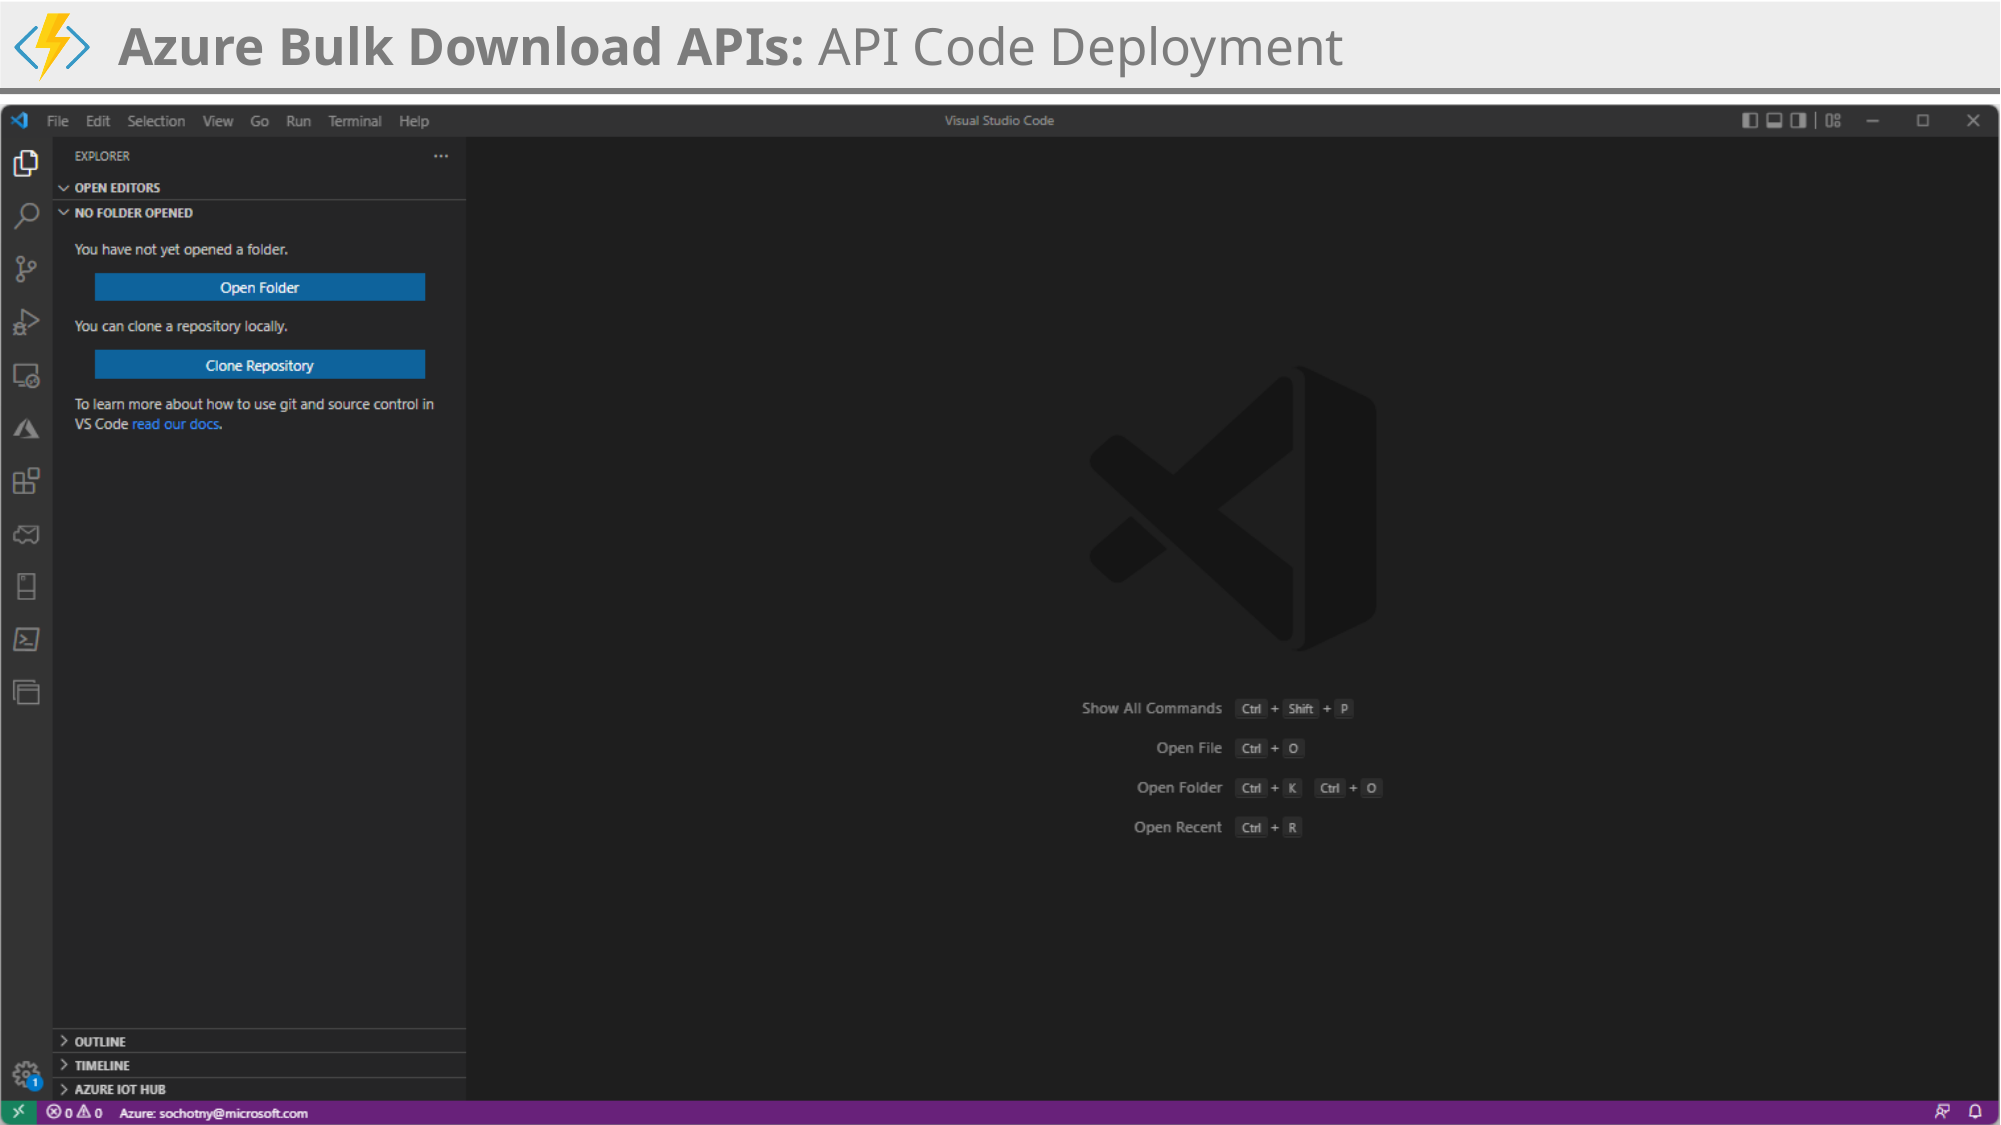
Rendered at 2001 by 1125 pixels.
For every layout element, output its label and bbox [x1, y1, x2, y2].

picture [0, 104, 2000, 1125]
picture [14, 10, 90, 86]
text_box [0, 1, 2000, 95]
